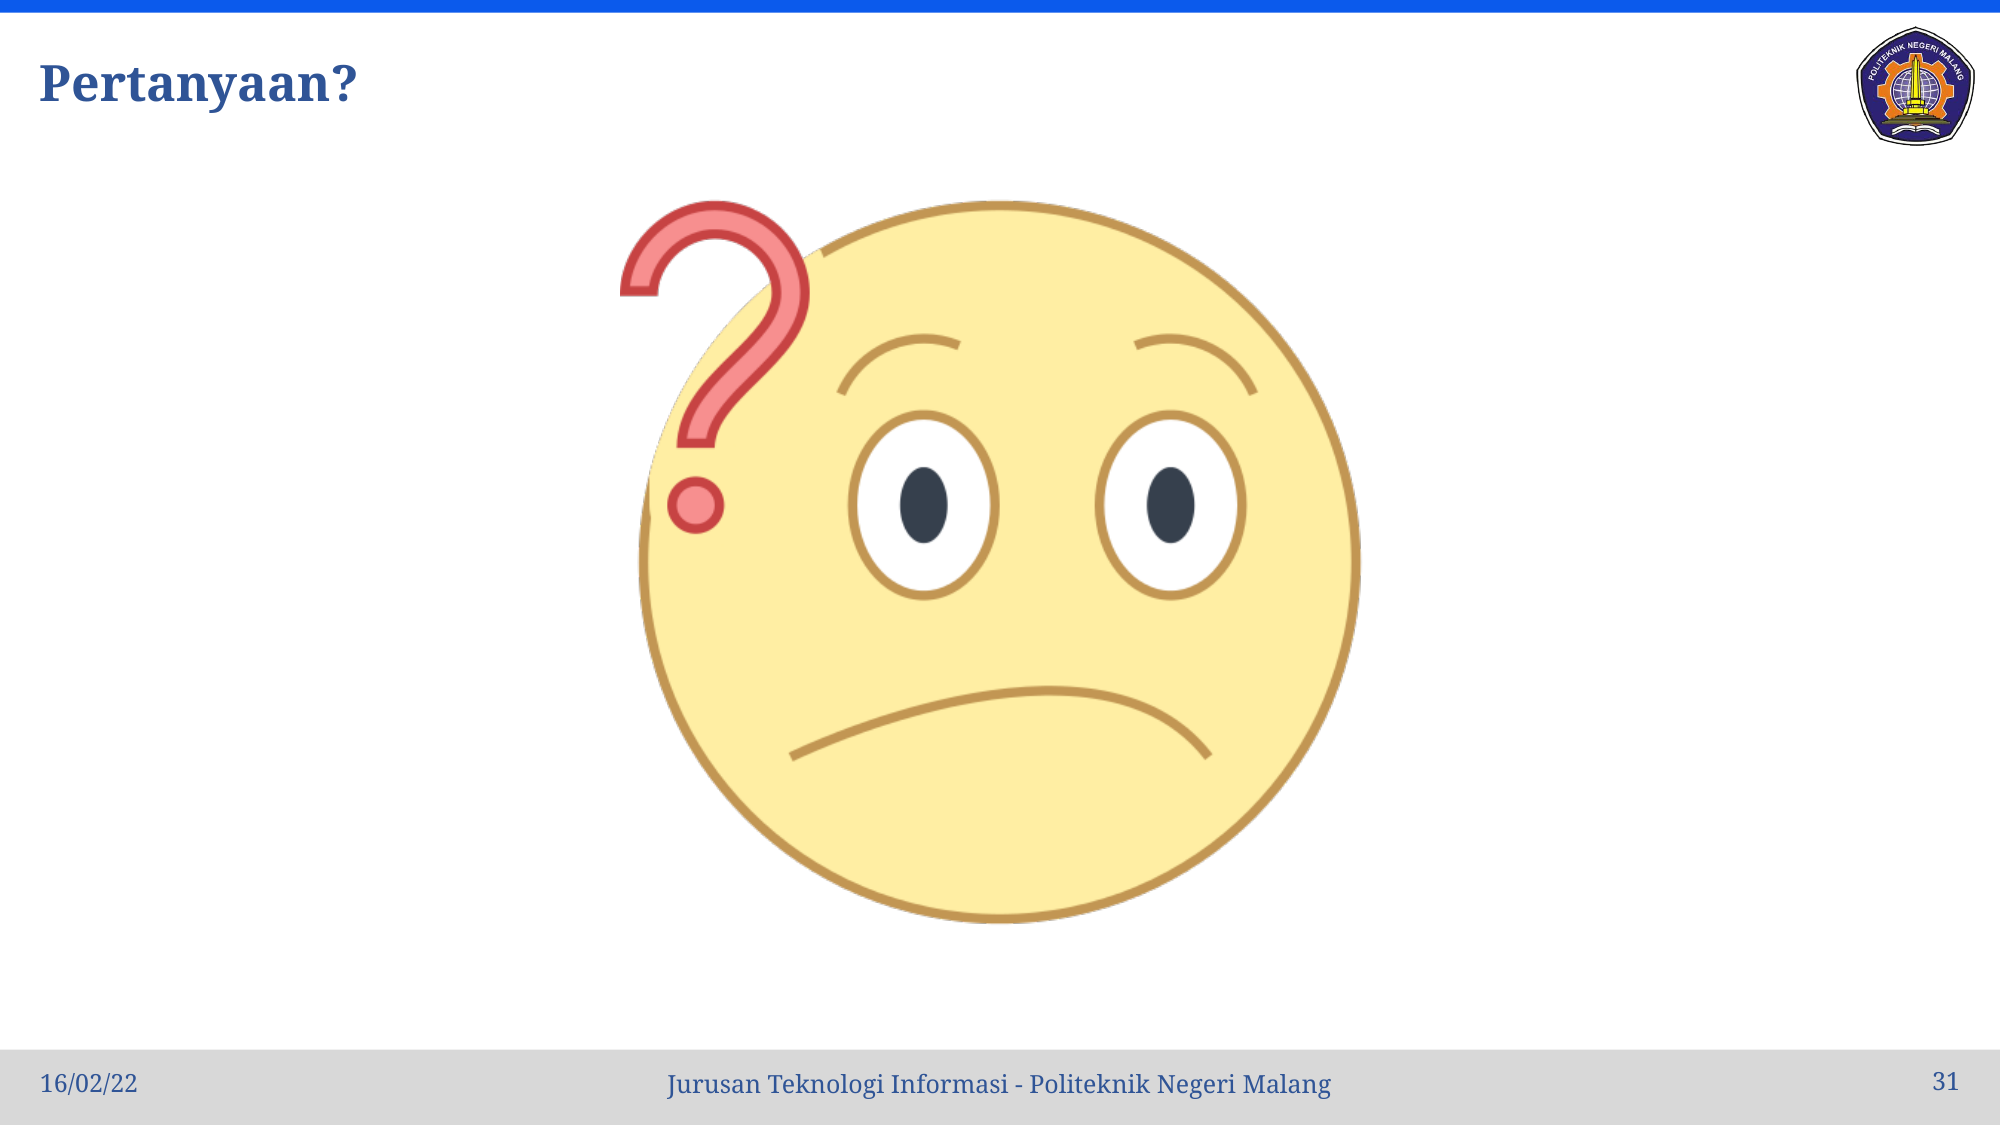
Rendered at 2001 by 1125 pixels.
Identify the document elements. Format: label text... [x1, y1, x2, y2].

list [619, 182, 1381, 943]
footer Jurusan Teknologi Informasi - Politeknik Negeri Malang [474, 1053, 1525, 1114]
picture [1856, 26, 1975, 146]
title Pertanyaan? [24, 28, 1838, 142]
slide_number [24, 1052, 475, 1113]
slide_number 31 [1524, 1052, 1975, 1113]
